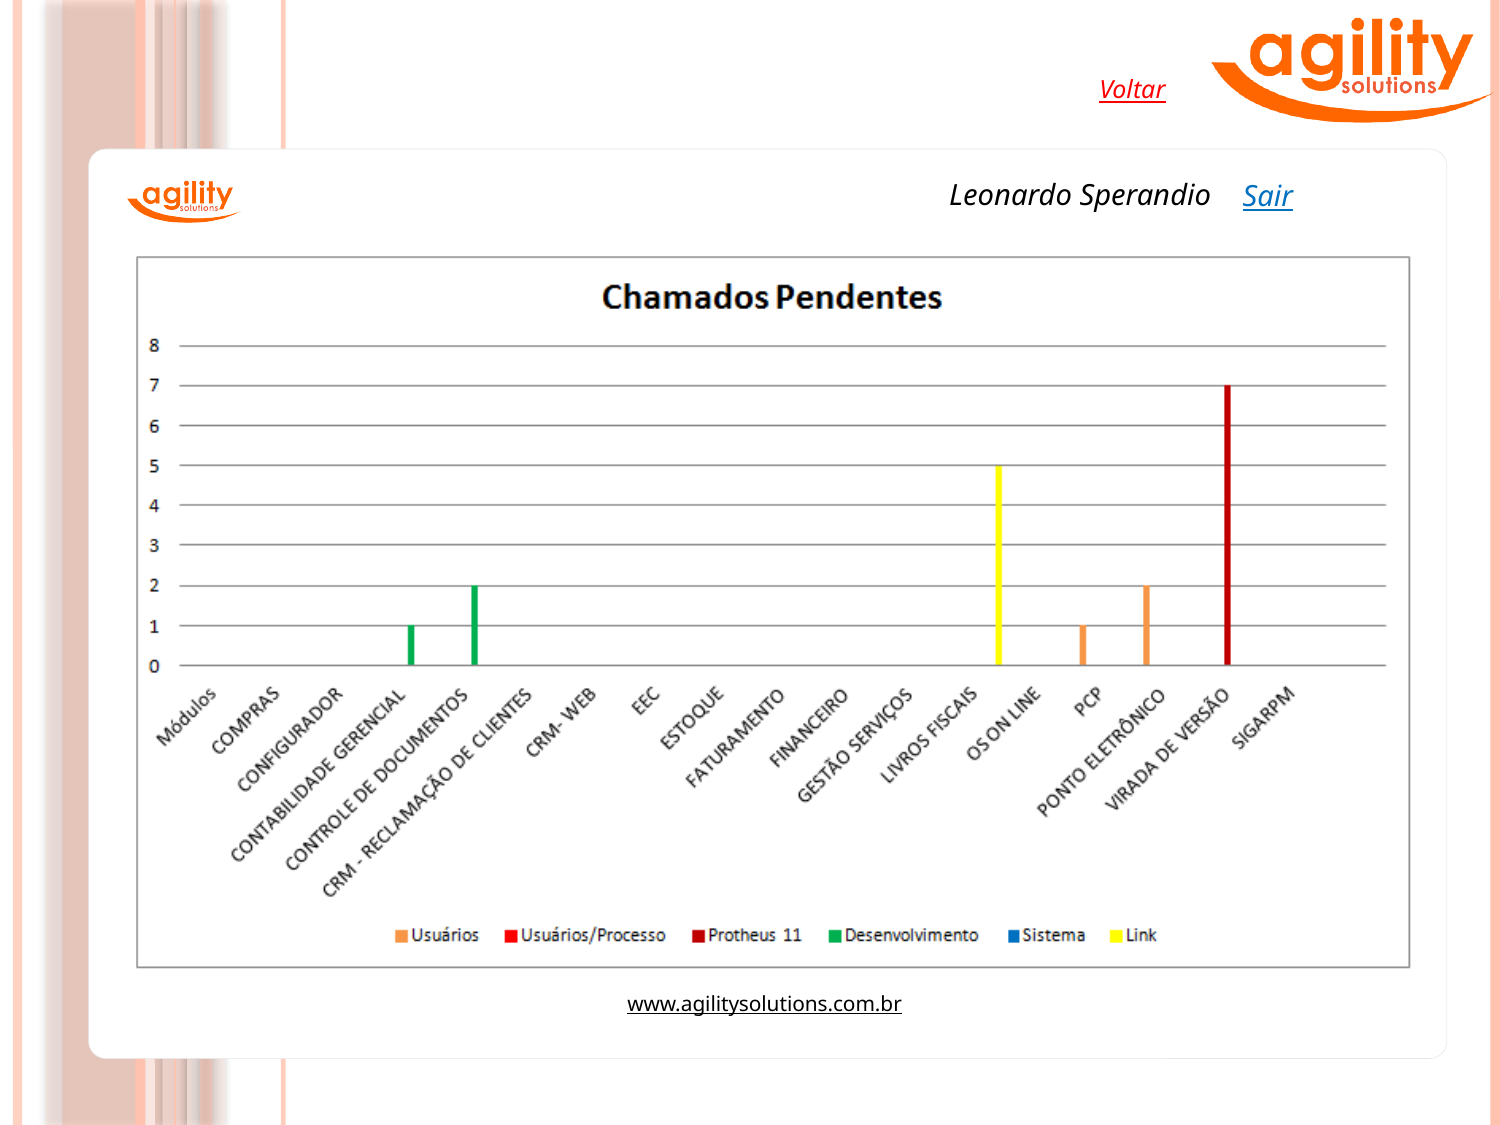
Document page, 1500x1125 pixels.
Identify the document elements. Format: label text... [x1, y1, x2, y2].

picture [1210, 0, 1495, 124]
picture [126, 172, 242, 224]
picture [135, 254, 1412, 970]
text_box www.agilitysolutions.com.br [612, 982, 917, 1023]
text_box Leonardo Sperandio [934, 169, 1227, 220]
text_box Sair [1227, 169, 1309, 220]
text_box Voltar [1084, 66, 1181, 112]
text_box [86, 146, 1450, 1061]
